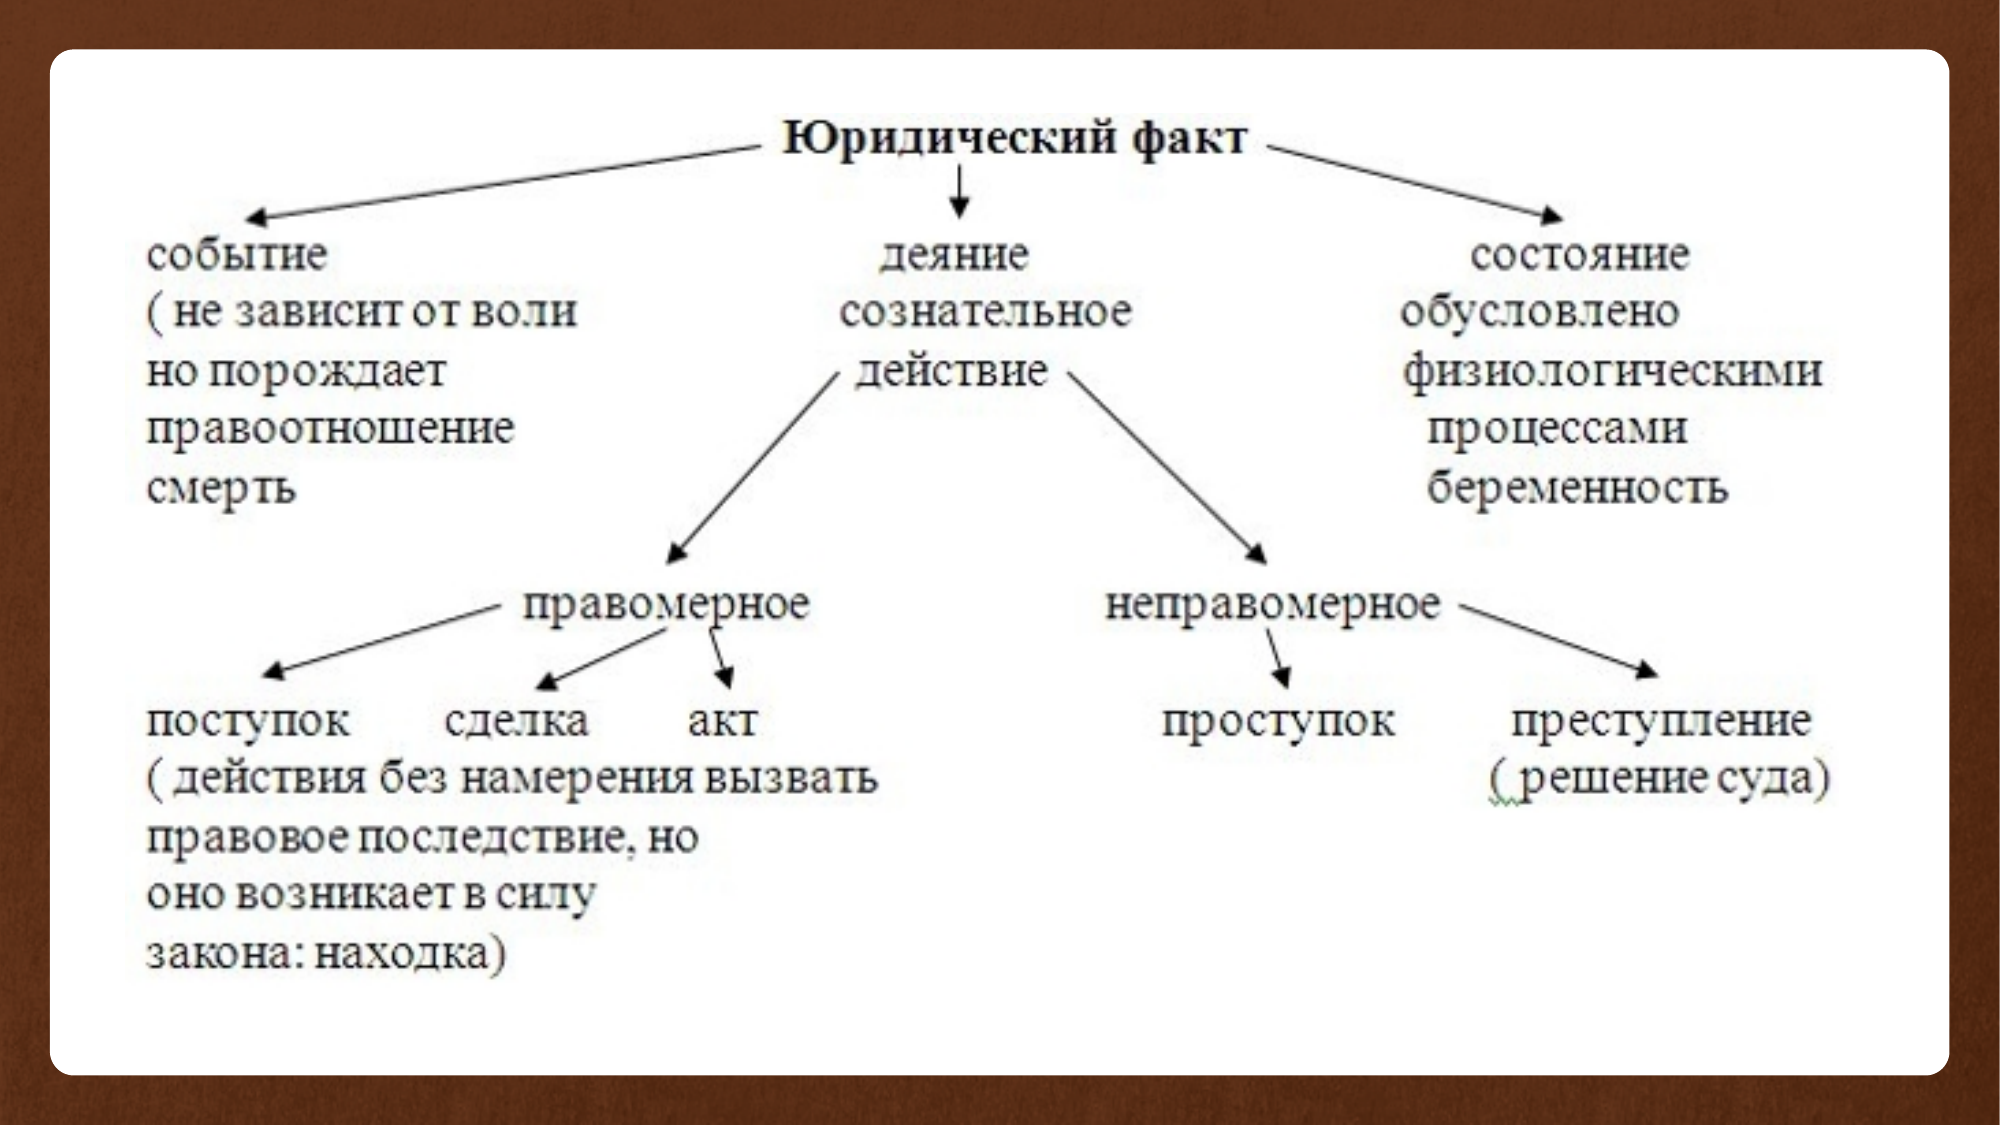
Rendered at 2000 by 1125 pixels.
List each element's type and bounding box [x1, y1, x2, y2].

picture [125, 113, 1839, 988]
